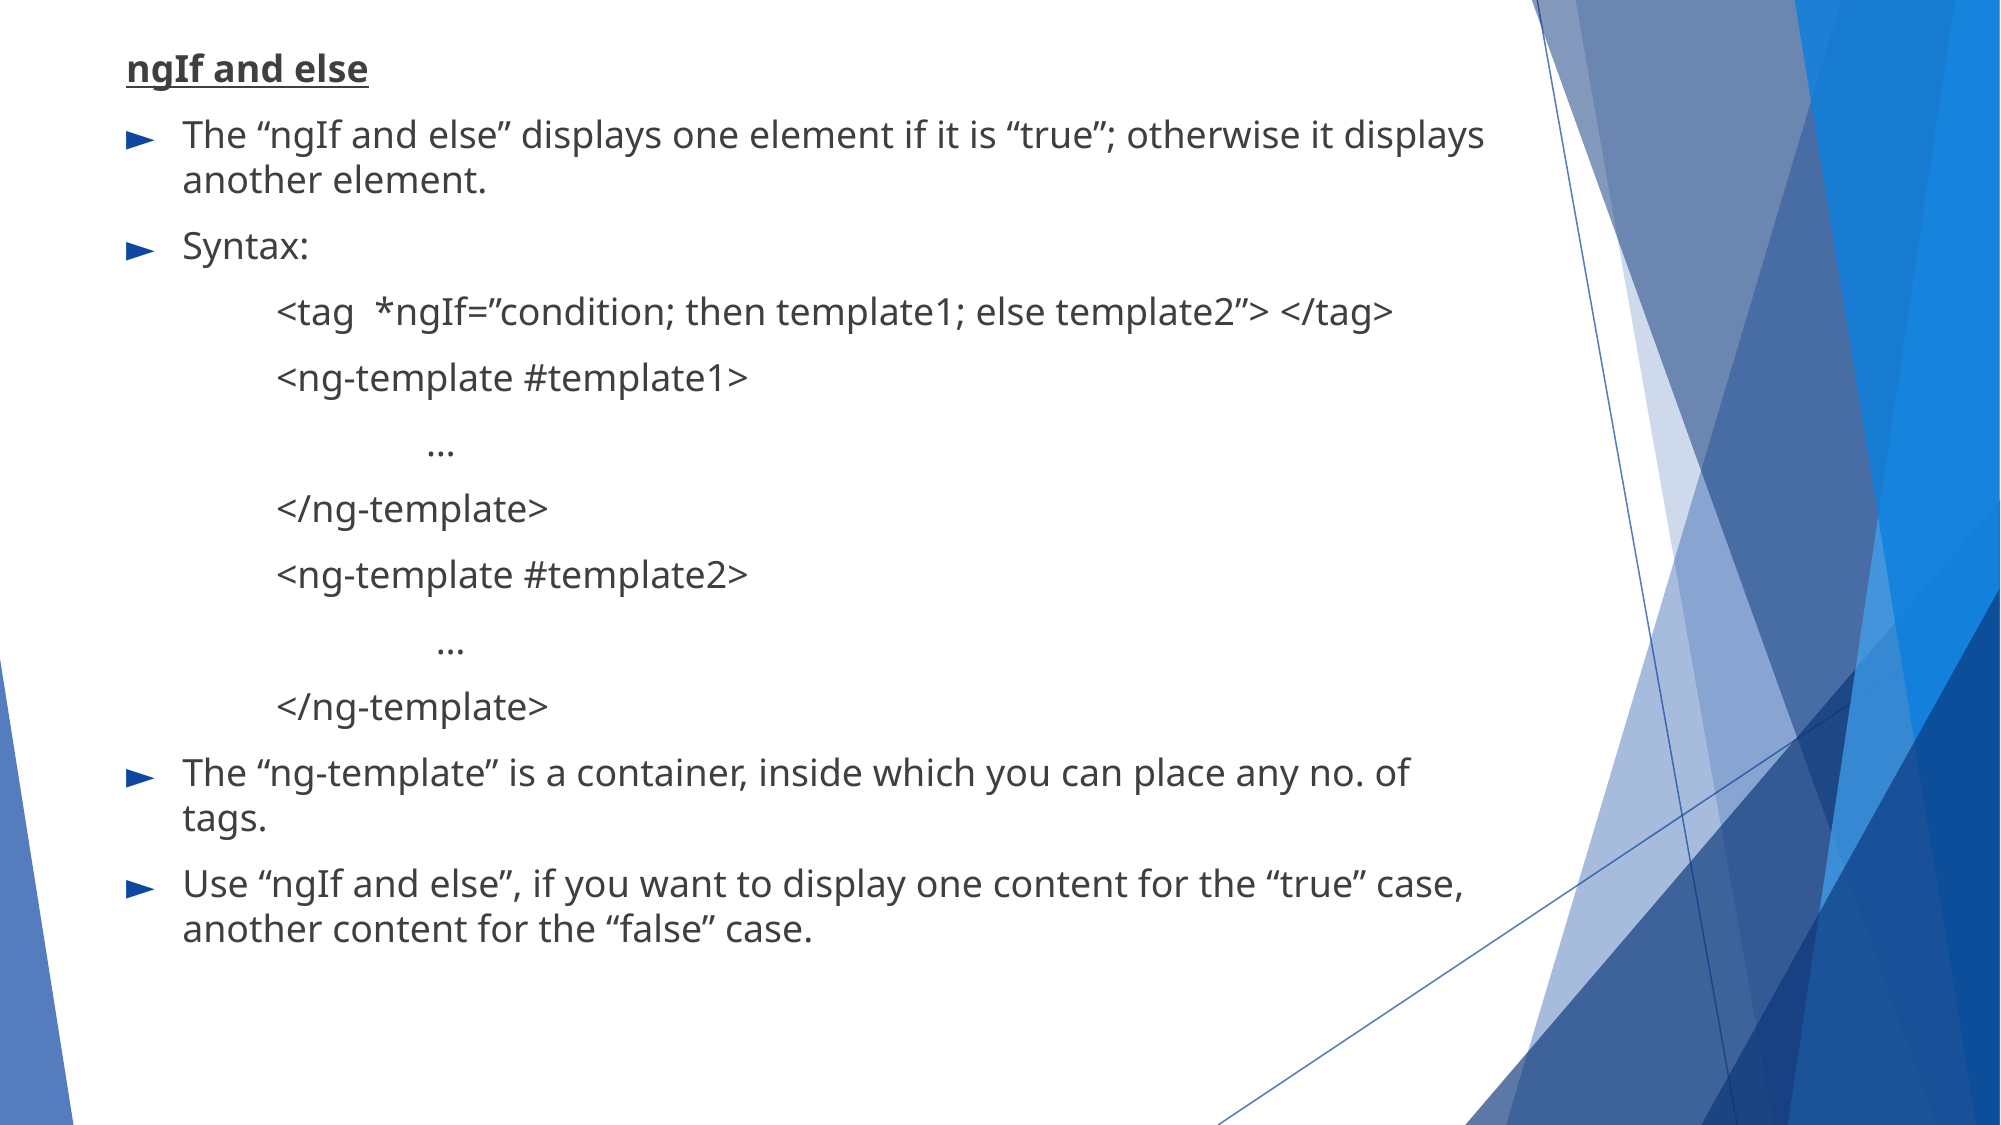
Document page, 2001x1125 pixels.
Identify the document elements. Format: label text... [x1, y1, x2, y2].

list ngIf and else The “ngIf and else” displays one element if it is “true”; otherwise it displays another element. Syntax: <tag *ngIf=”condition; then template1; else template2”> </tag> <ng-template #template1> … </ng-template> <ng-template #template2> … </ng-template> The “ng-template” is a container, inside which you can place any no. of tags. Use “ngIf and else”, if you want to display one content for the “true” case, another content for the “false” case. [111, 37, 1522, 1093]
